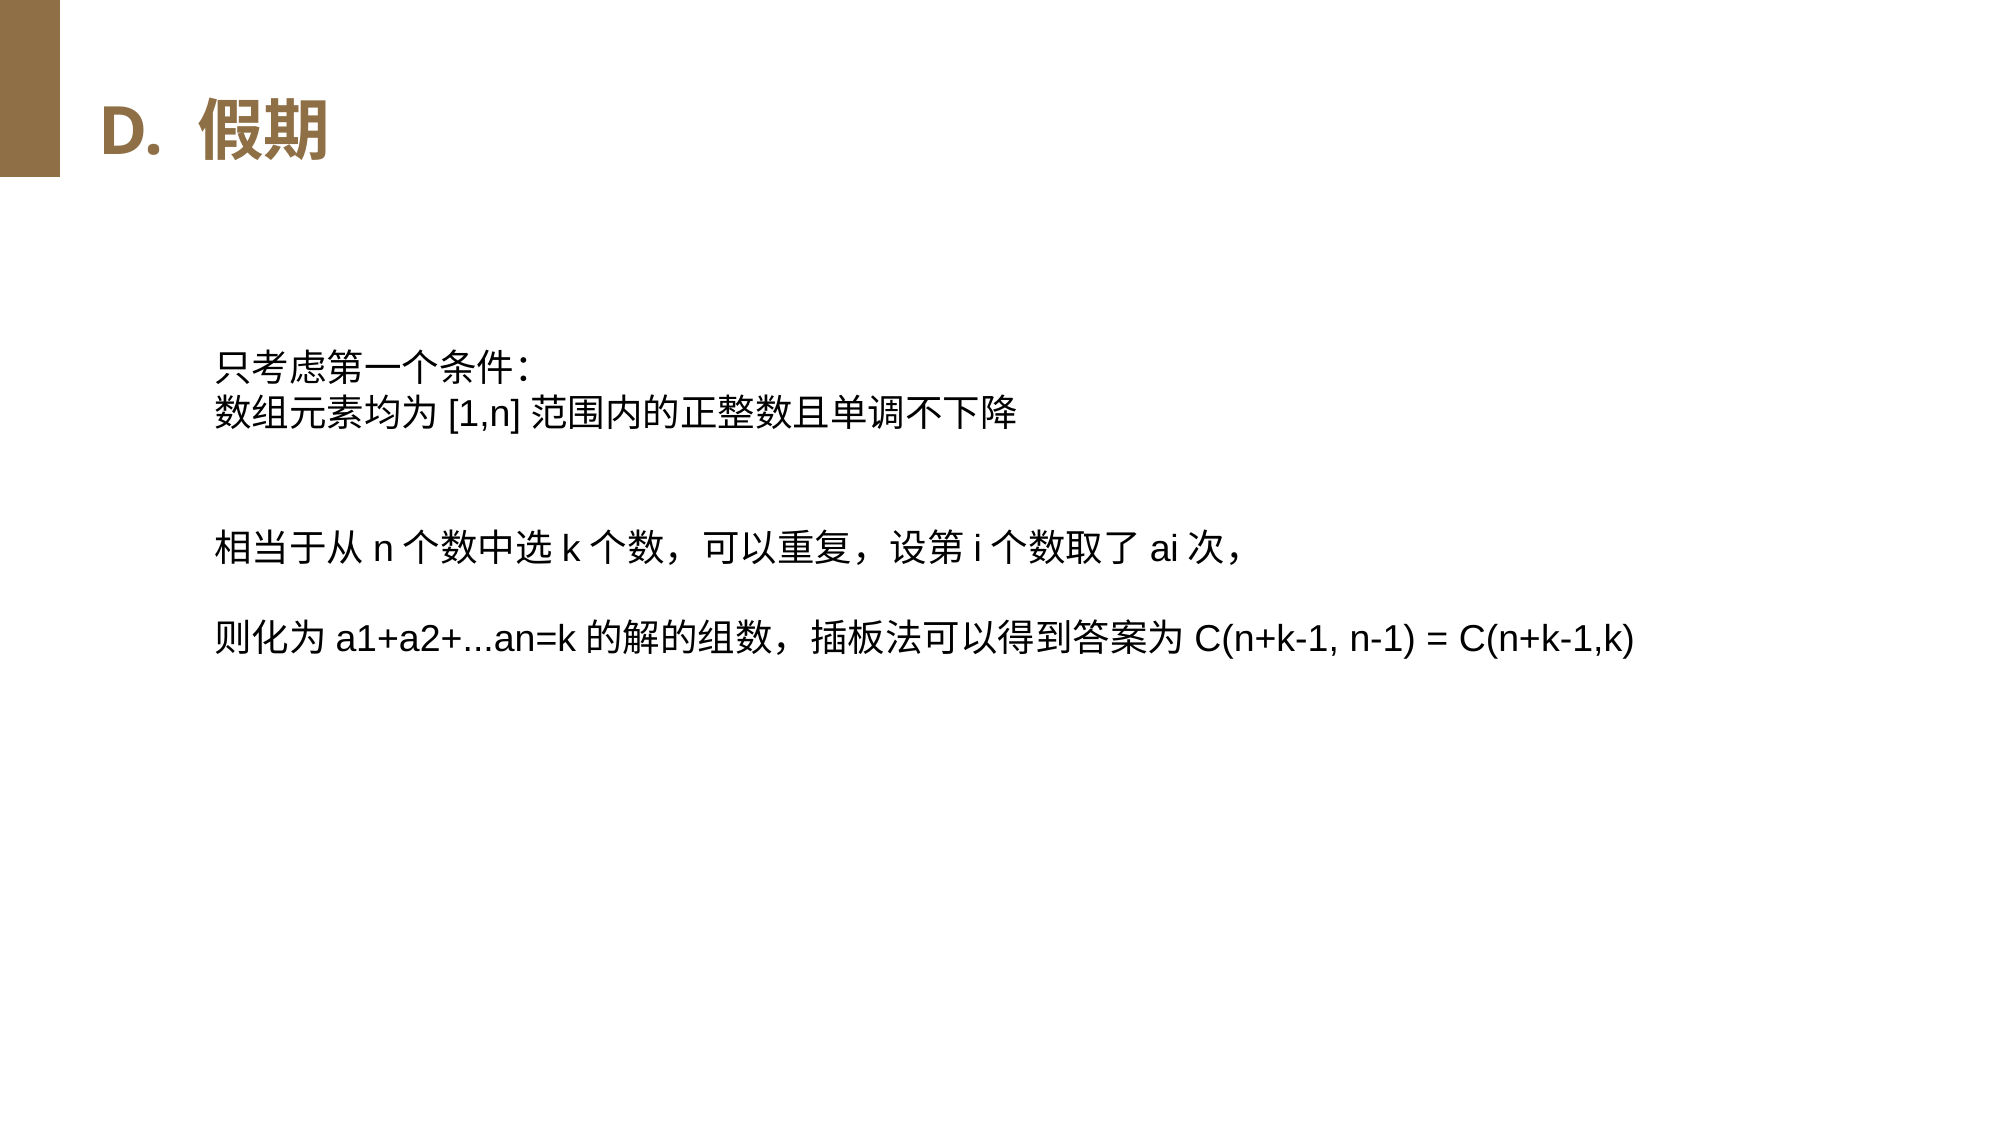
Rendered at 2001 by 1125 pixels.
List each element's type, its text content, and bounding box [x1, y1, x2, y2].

text_box 只考虑第一个条件： 数组元素均为[1,n]范围内的正整数且单调不下降 相当于从n个数中选k个数，可以重复，设第i个数取了ai次， 则化为a1+a2+...an=k的解的组数，插板法可以得到答案为C(n+k-1, n-1) = C(n+k-1,k) [199, 336, 1676, 757]
text_box [0, 0, 60, 177]
text_box D. 假期 [83, 77, 1107, 177]
